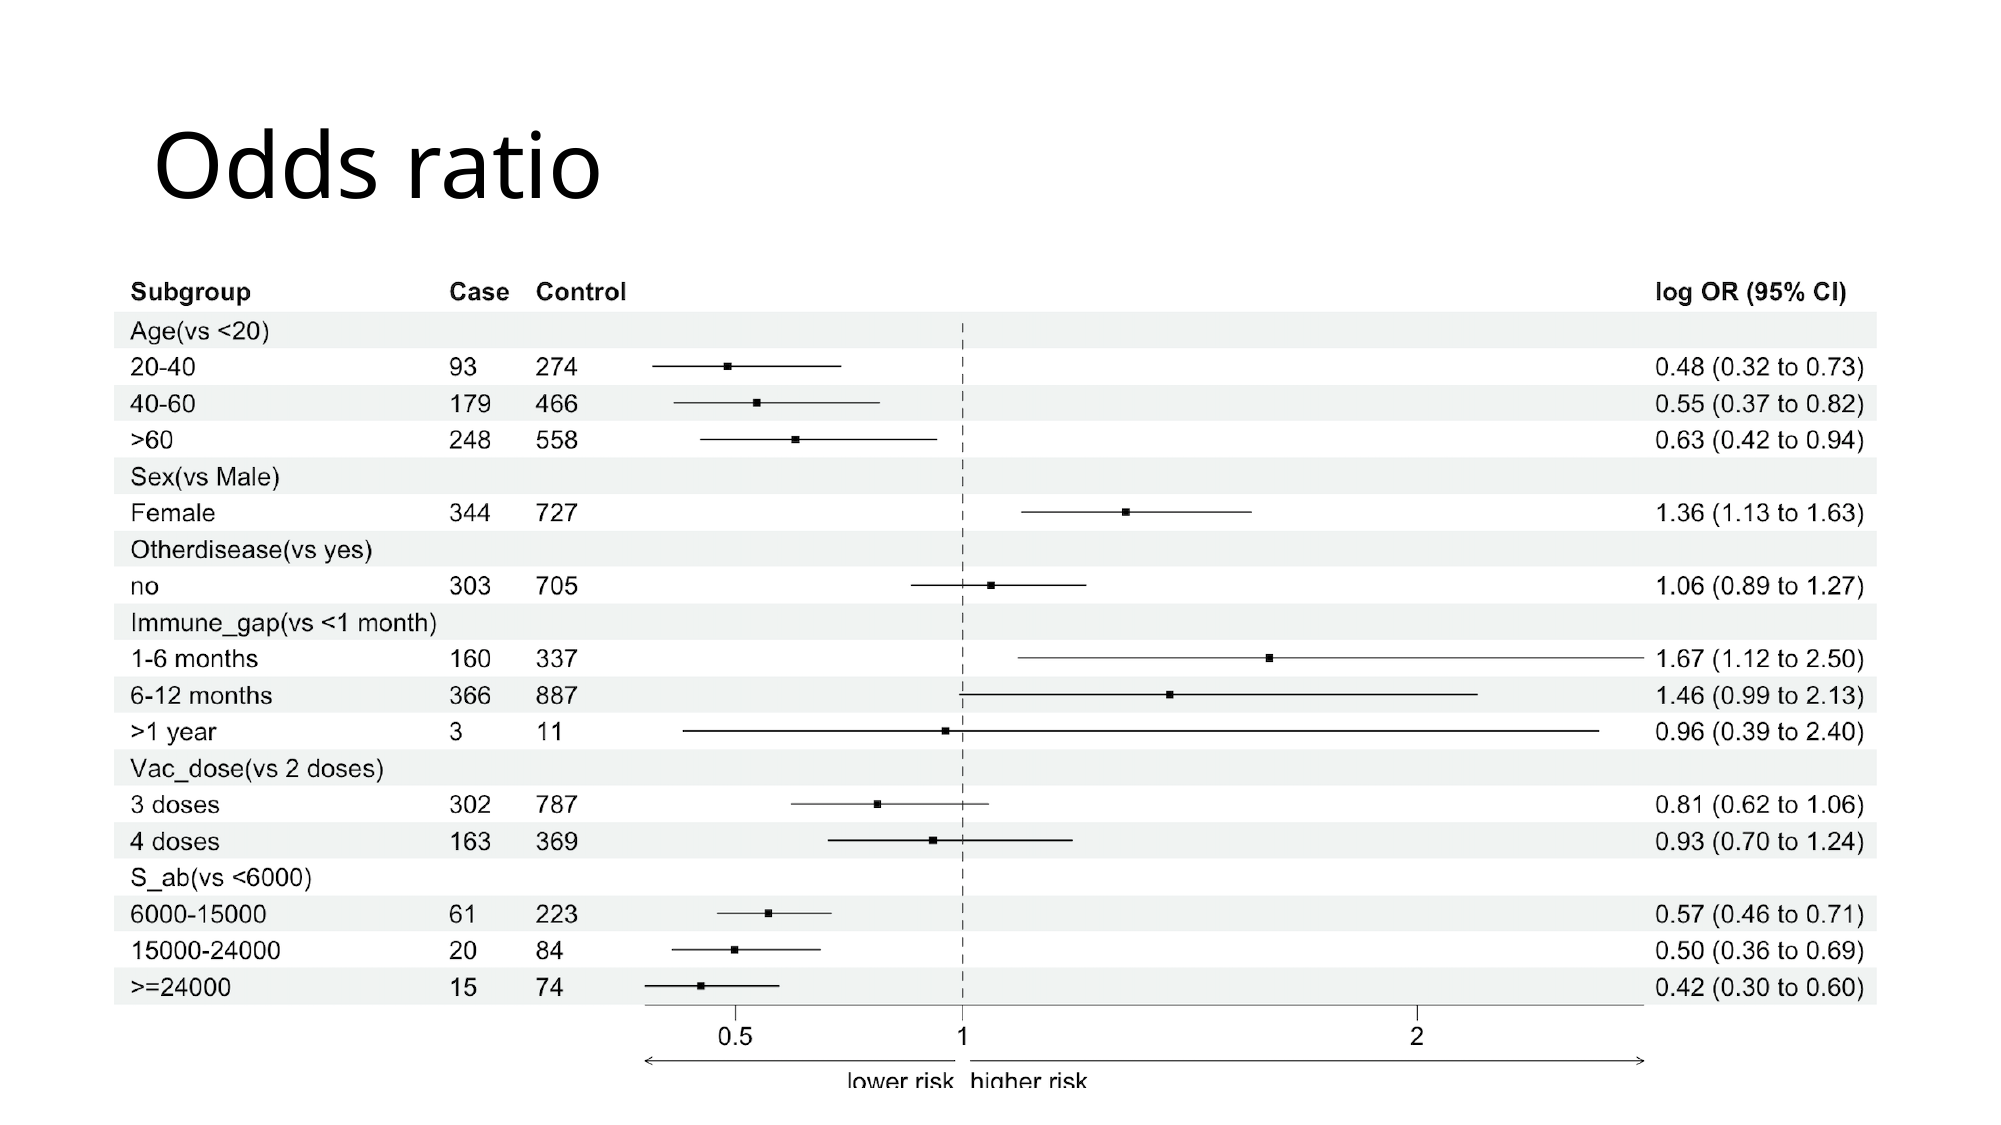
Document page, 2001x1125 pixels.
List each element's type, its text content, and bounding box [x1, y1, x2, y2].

picture [79, 276, 1921, 1089]
title Odds ratio [137, 59, 1863, 276]
